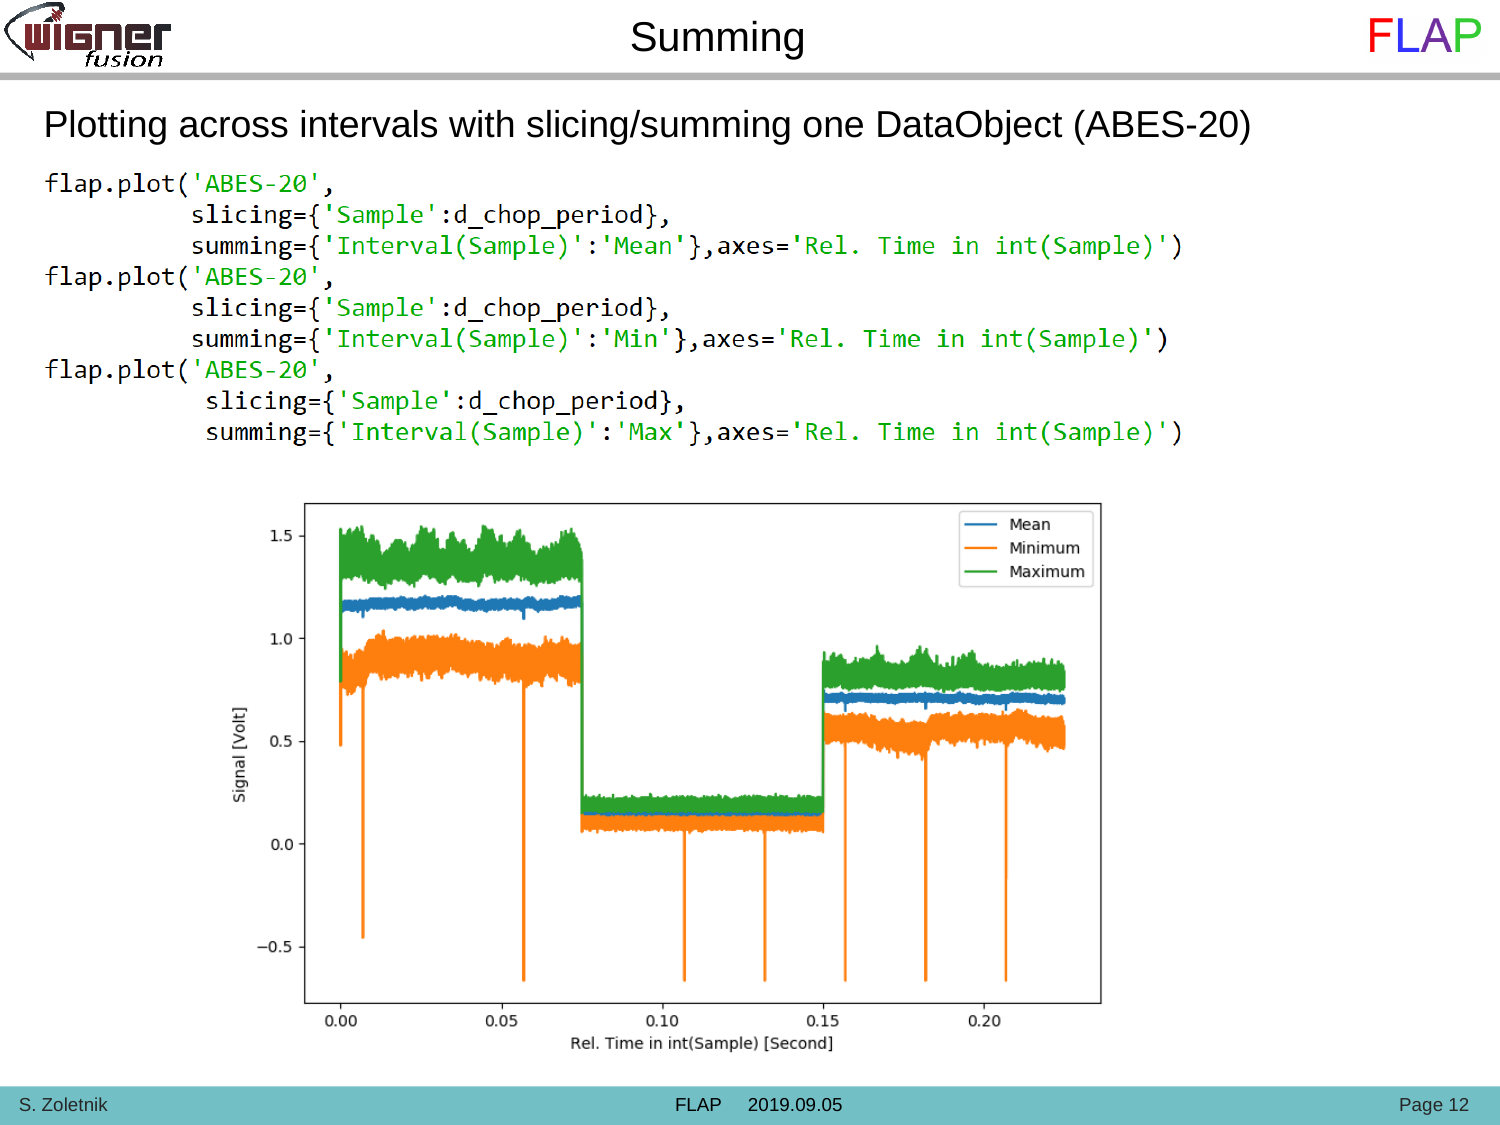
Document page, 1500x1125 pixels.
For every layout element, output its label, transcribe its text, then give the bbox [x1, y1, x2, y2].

text_box Plotting across intervals with slicing/summing one DataObject (ABES-20) [28, 92, 1500, 198]
picture [3, 2, 172, 72]
picture [41, 167, 1197, 448]
picture [1362, 11, 1486, 62]
text_box Summing [267, 8, 1169, 62]
picture [220, 475, 1133, 1069]
